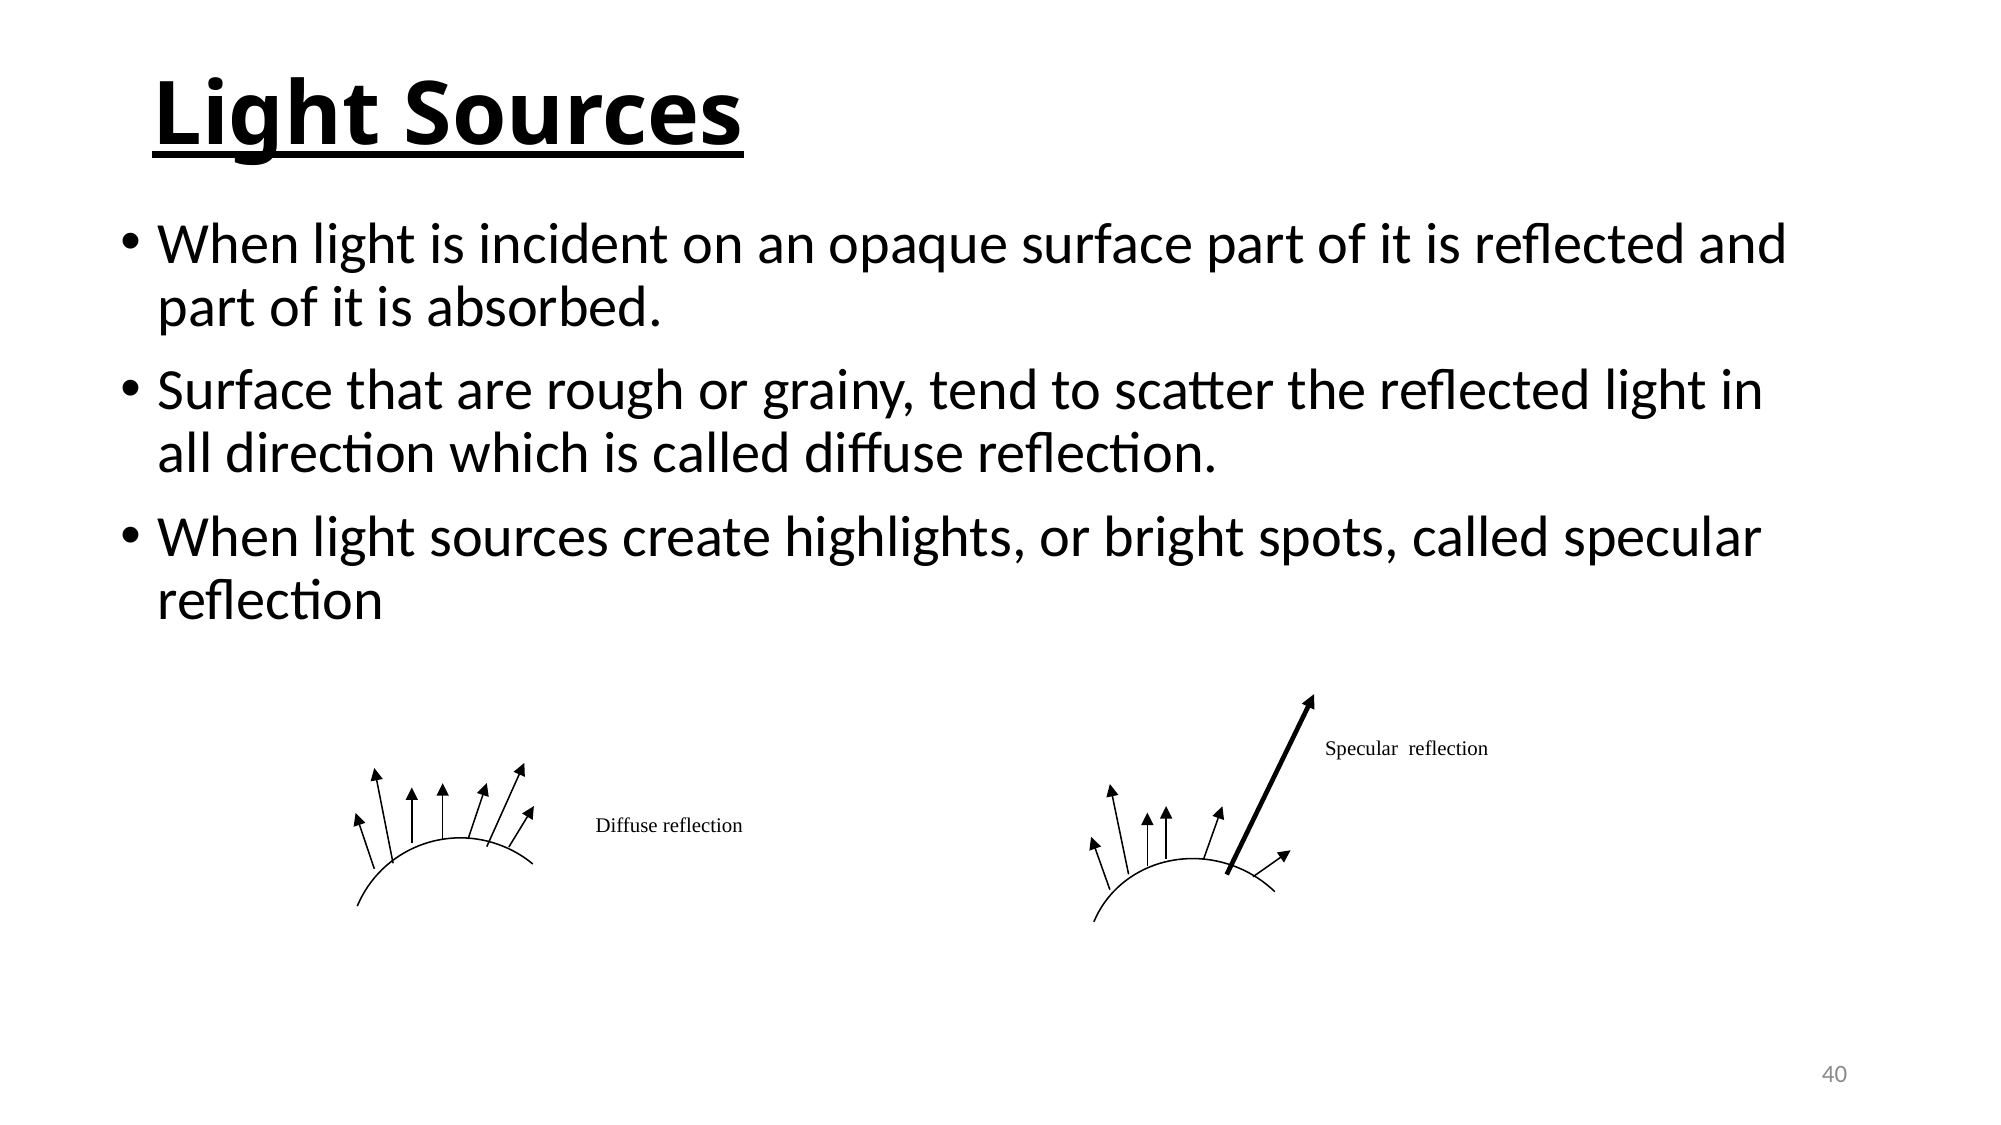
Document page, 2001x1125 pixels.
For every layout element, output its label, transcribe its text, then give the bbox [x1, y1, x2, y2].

slide_number 40 [1412, 1042, 1863, 1103]
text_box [1091, 694, 1573, 956]
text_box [355, 762, 844, 939]
list When light is incident on an opaque surface part of it is reflected and part of it is absorbed. Surface that are rough or grainy, tend to scatter the reflected light in all direction which is called diffuse reflection. When light sources create highlights, or bright spots, called specular reflection [105, 205, 1831, 919]
title Light Sources [137, 59, 1863, 278]
